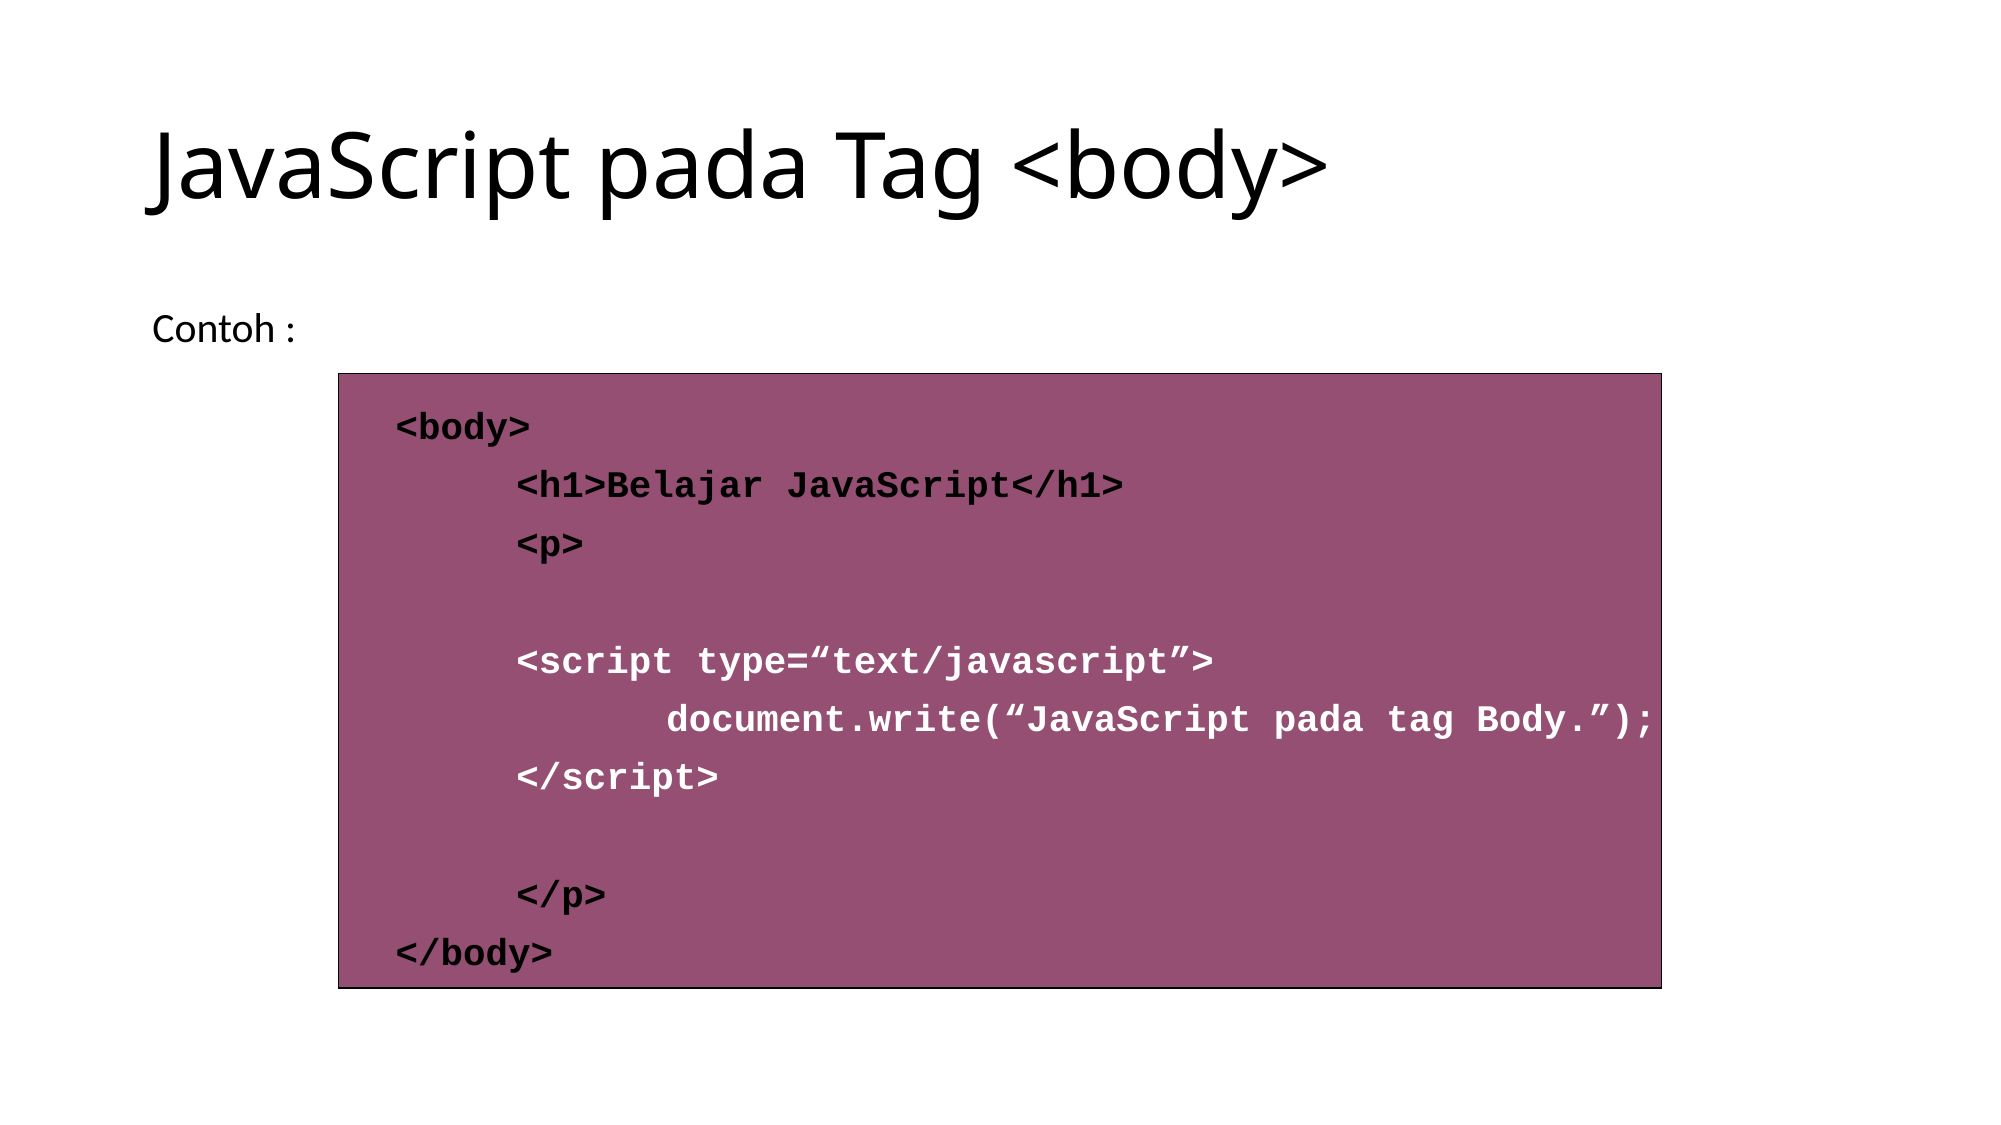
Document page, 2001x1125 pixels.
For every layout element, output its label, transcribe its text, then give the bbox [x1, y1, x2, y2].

title JavaScript pada Tag <body> [137, 59, 1863, 278]
list Contoh : [137, 299, 1863, 1014]
text_box <body> <h1>Belajar JavaScript</h1> <p> <script type=“text/javascript”> document.write(“JavaScript pada tag Body.”); </script> </p> </body> [338, 373, 1662, 988]
